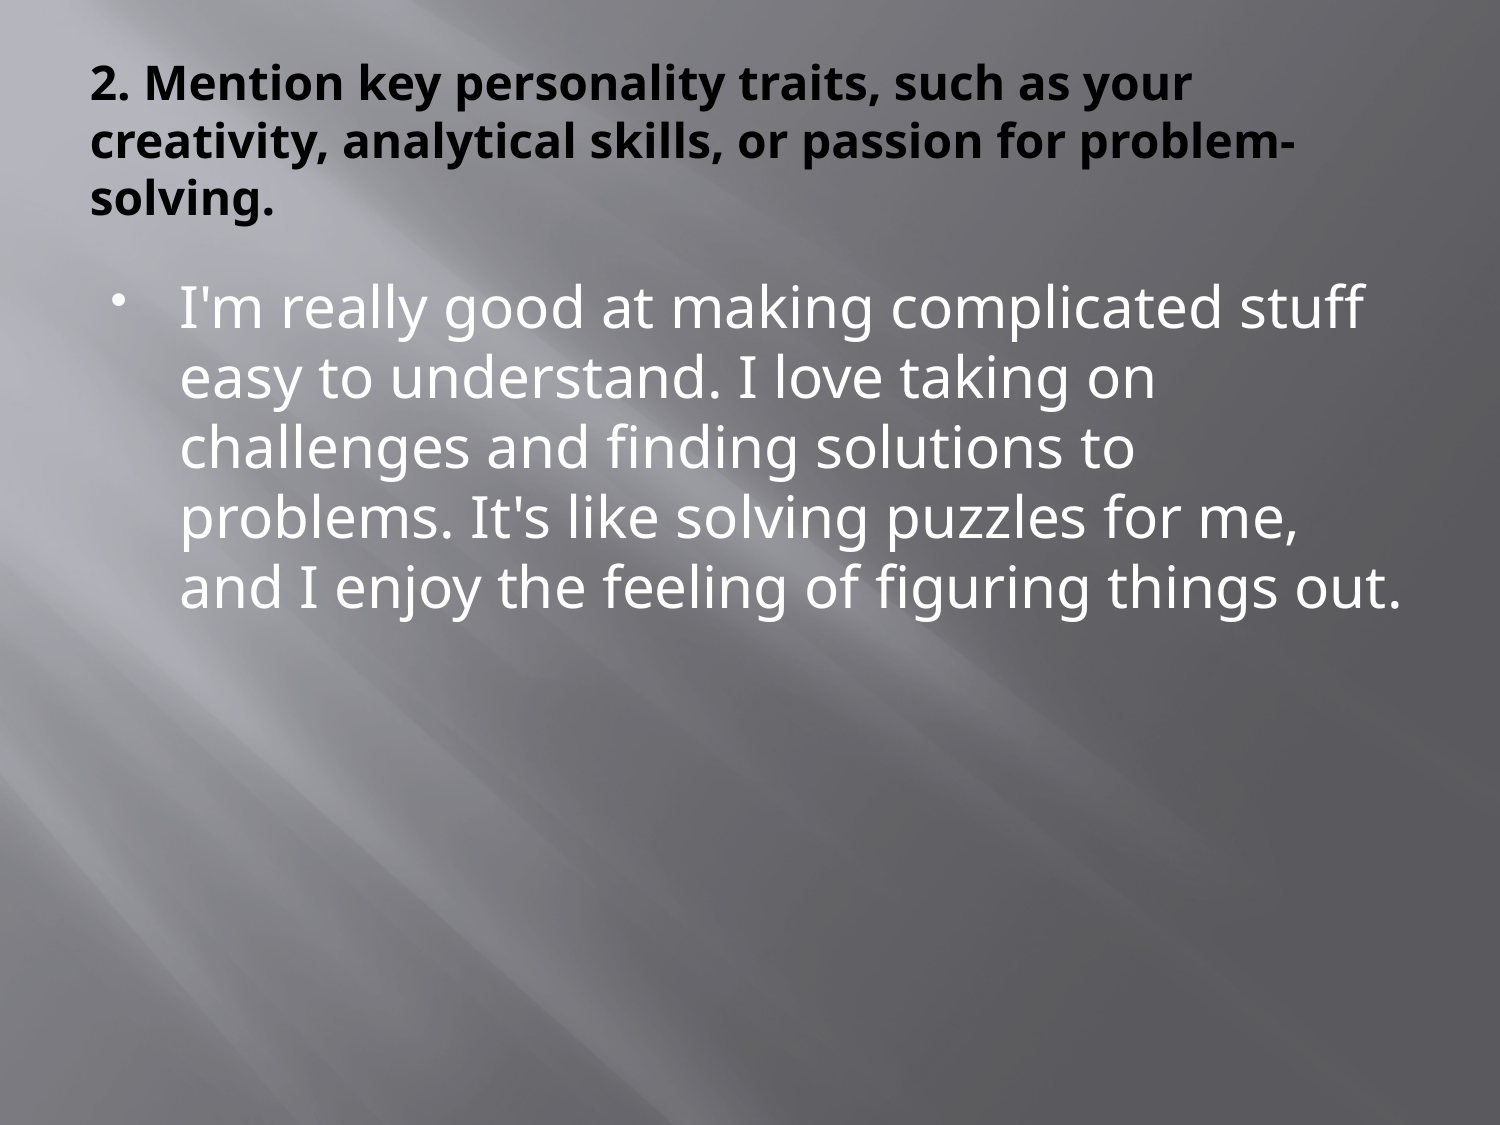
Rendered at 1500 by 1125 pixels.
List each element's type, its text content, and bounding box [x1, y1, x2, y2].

title 2. Mention key personality traits, such as your creativity, analytical skills, or passion for problem-solving. [75, 45, 1425, 233]
list I'm really good at making complicated stuff easy to understand. I love taking on challenges and finding solutions to problems. It's like solving puzzles for me, and I enjoy the feeling of figuring things out. [75, 262, 1425, 1035]
